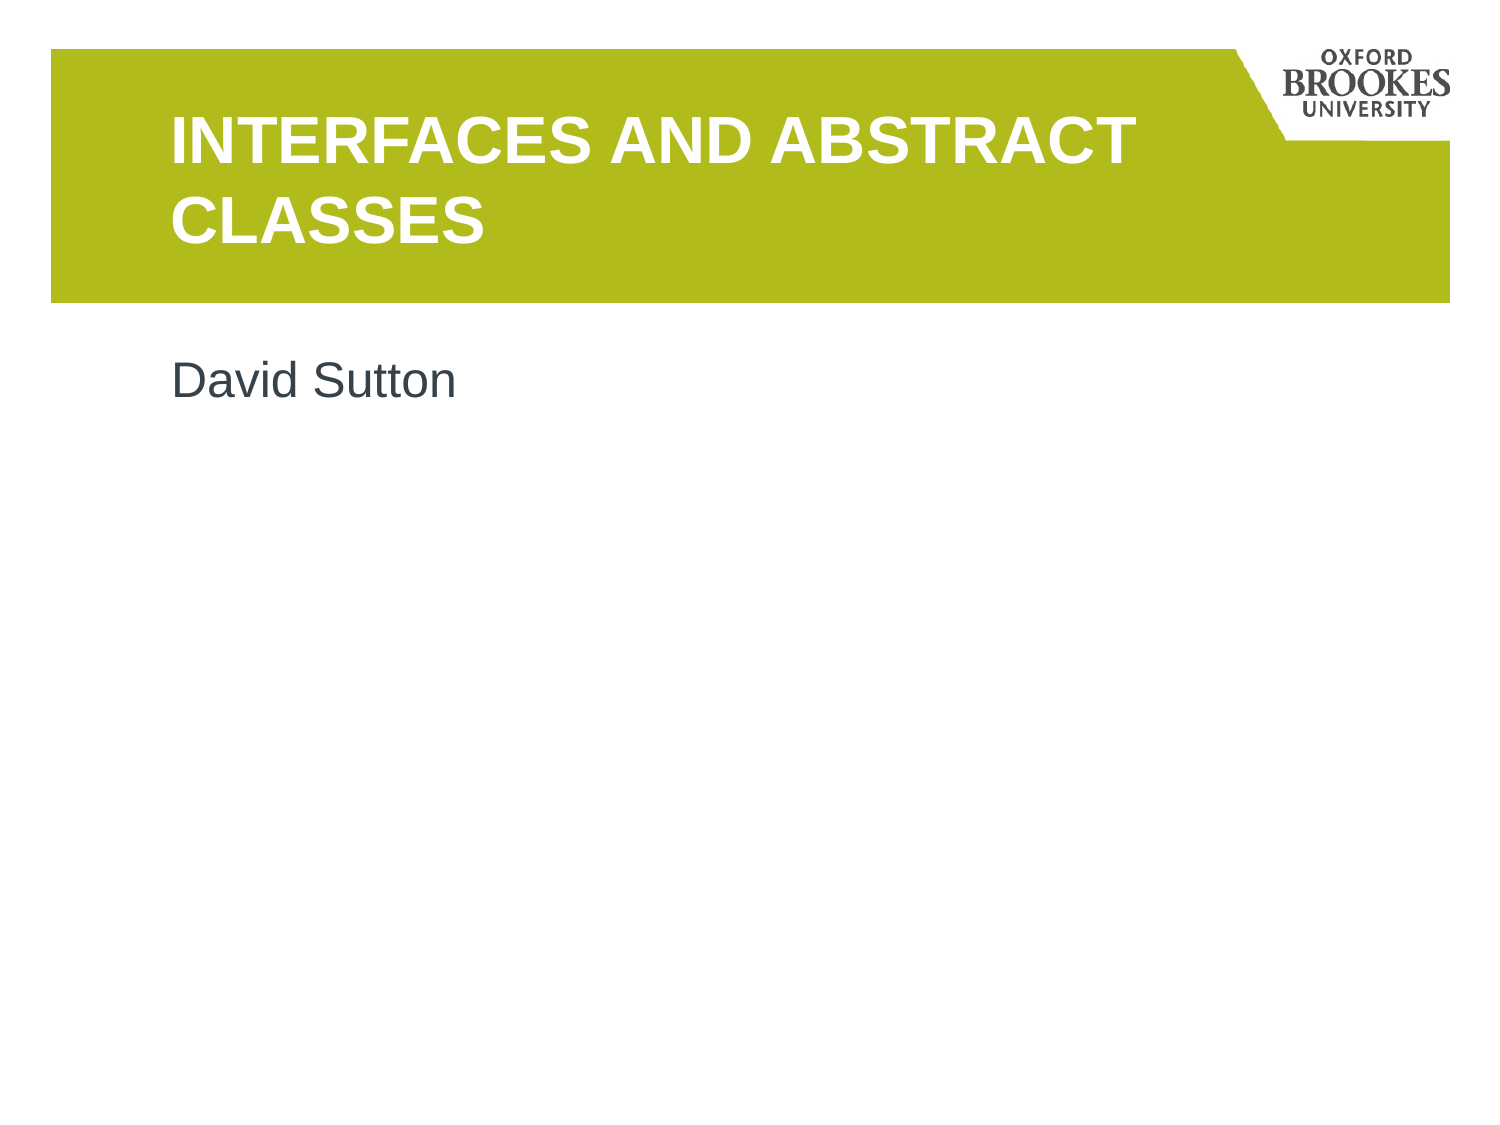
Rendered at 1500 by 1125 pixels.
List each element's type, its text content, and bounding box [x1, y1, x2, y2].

title Interfaces and Abstract Classes [170, 51, 1446, 302]
subtitle David Sutton [170, 339, 1454, 1074]
picture [50, 49, 1450, 303]
